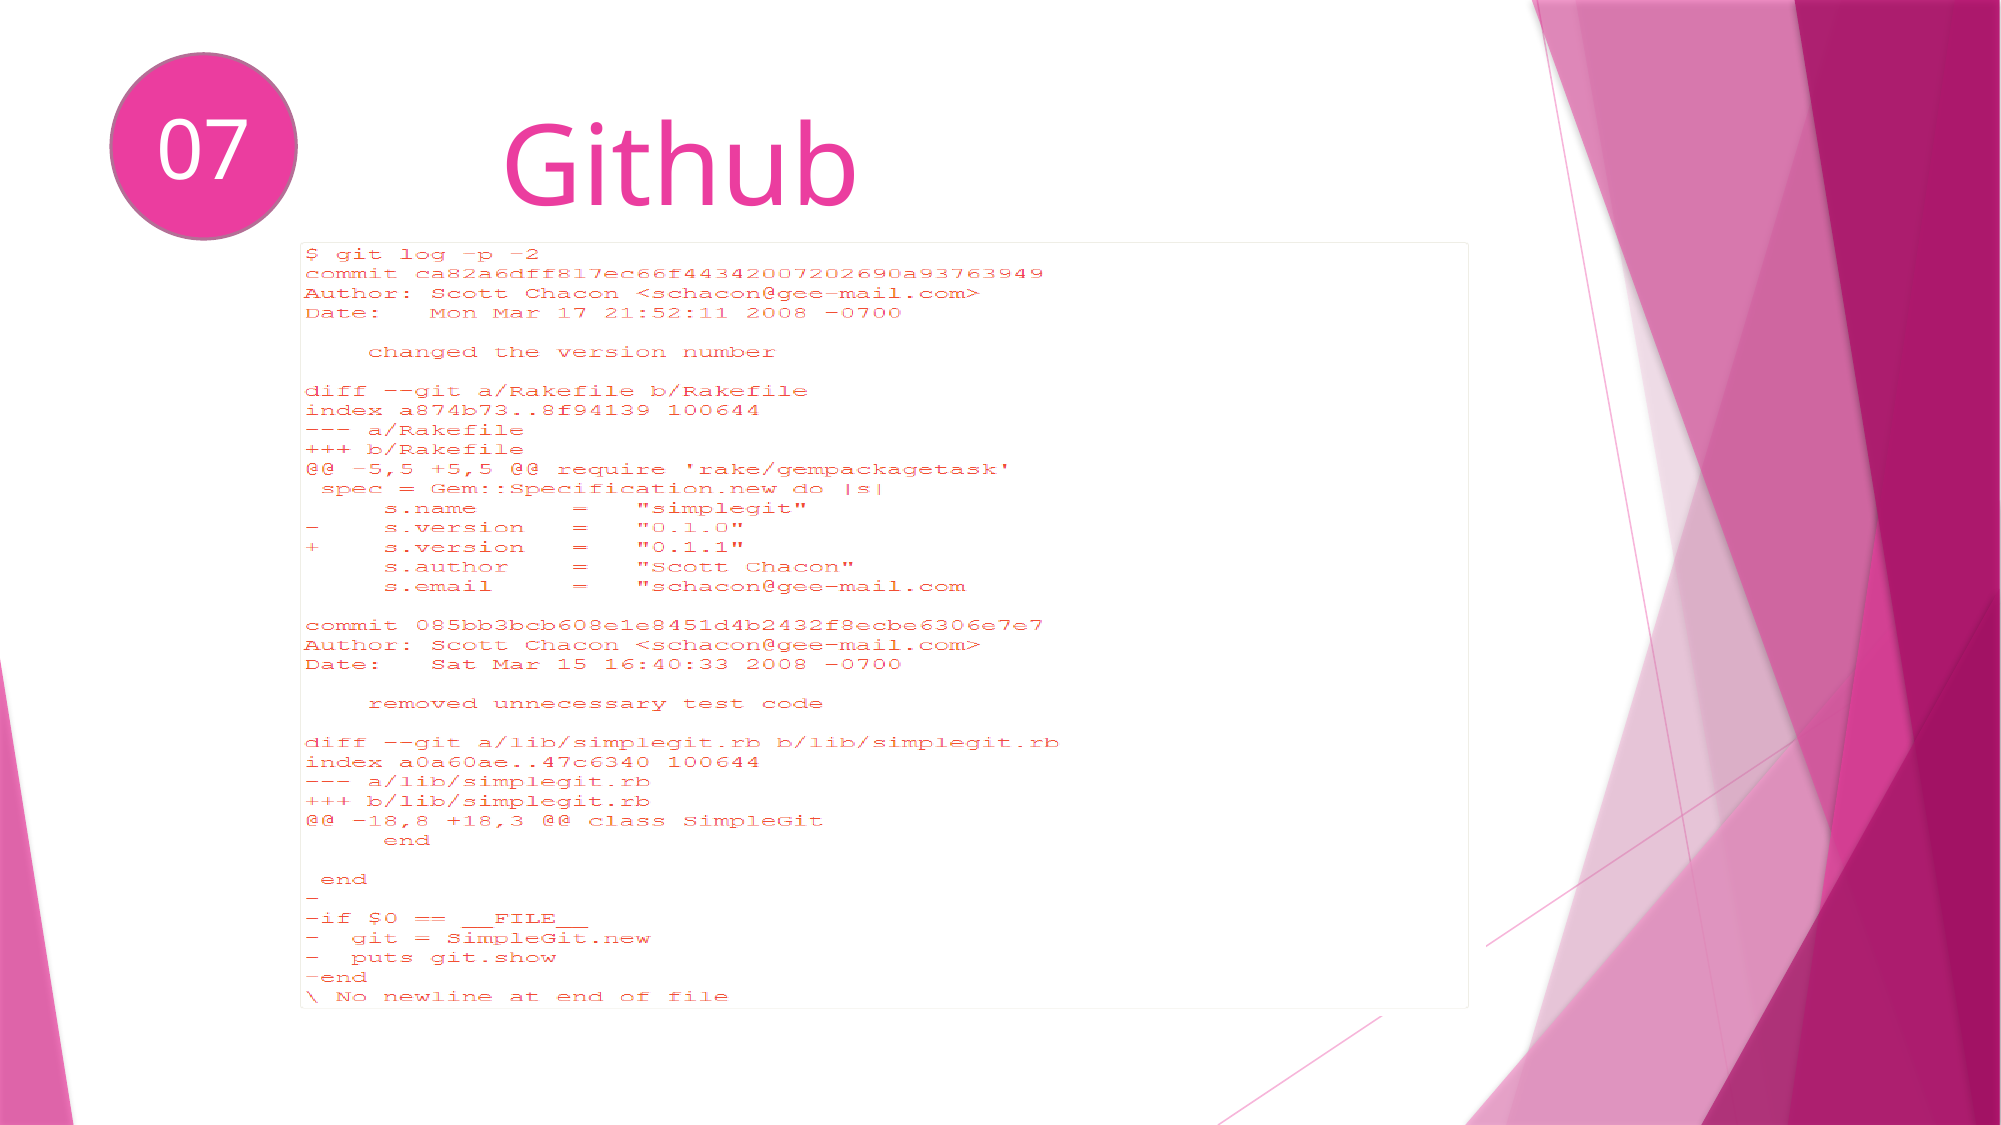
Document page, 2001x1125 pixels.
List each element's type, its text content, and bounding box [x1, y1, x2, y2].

title Github [485, 85, 909, 237]
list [295, 238, 1486, 1016]
text_box 07 [109, 52, 298, 241]
